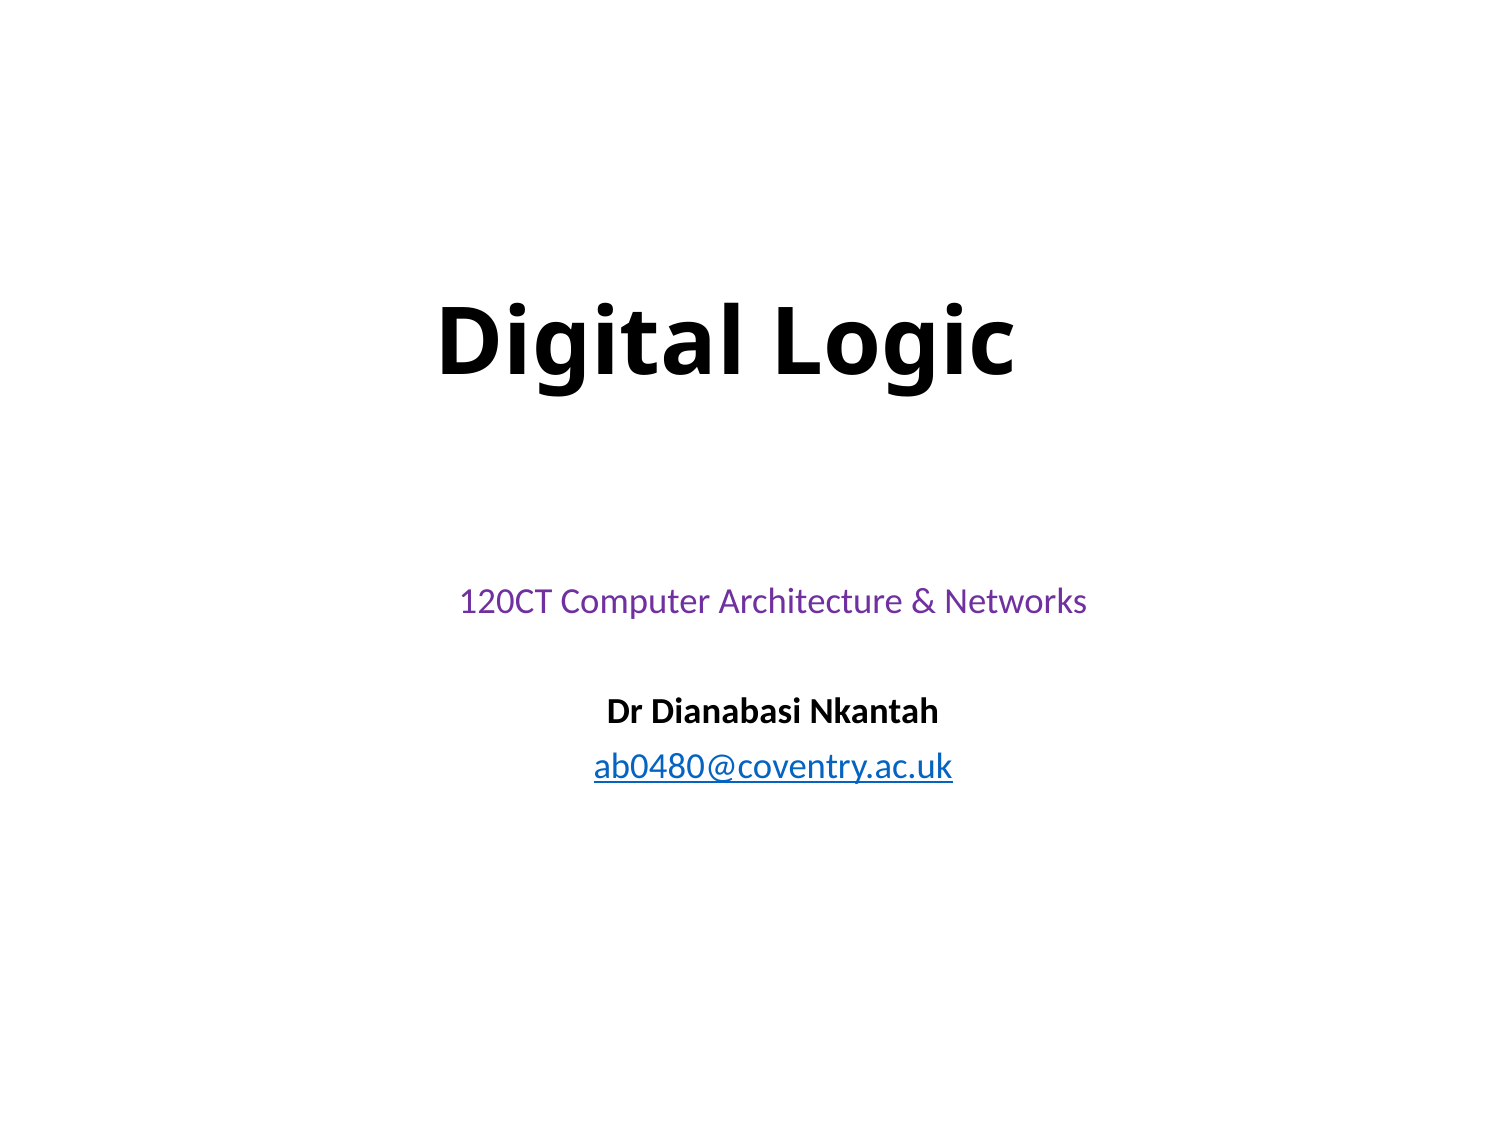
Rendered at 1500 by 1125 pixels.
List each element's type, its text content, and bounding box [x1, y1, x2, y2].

subtitle 120CT Computer Architecture & Networks Dr Dianabasi Nkantah ab0480@coventry.ac.uk [135, 574, 1411, 795]
title Digital Logic [88, 172, 1364, 402]
